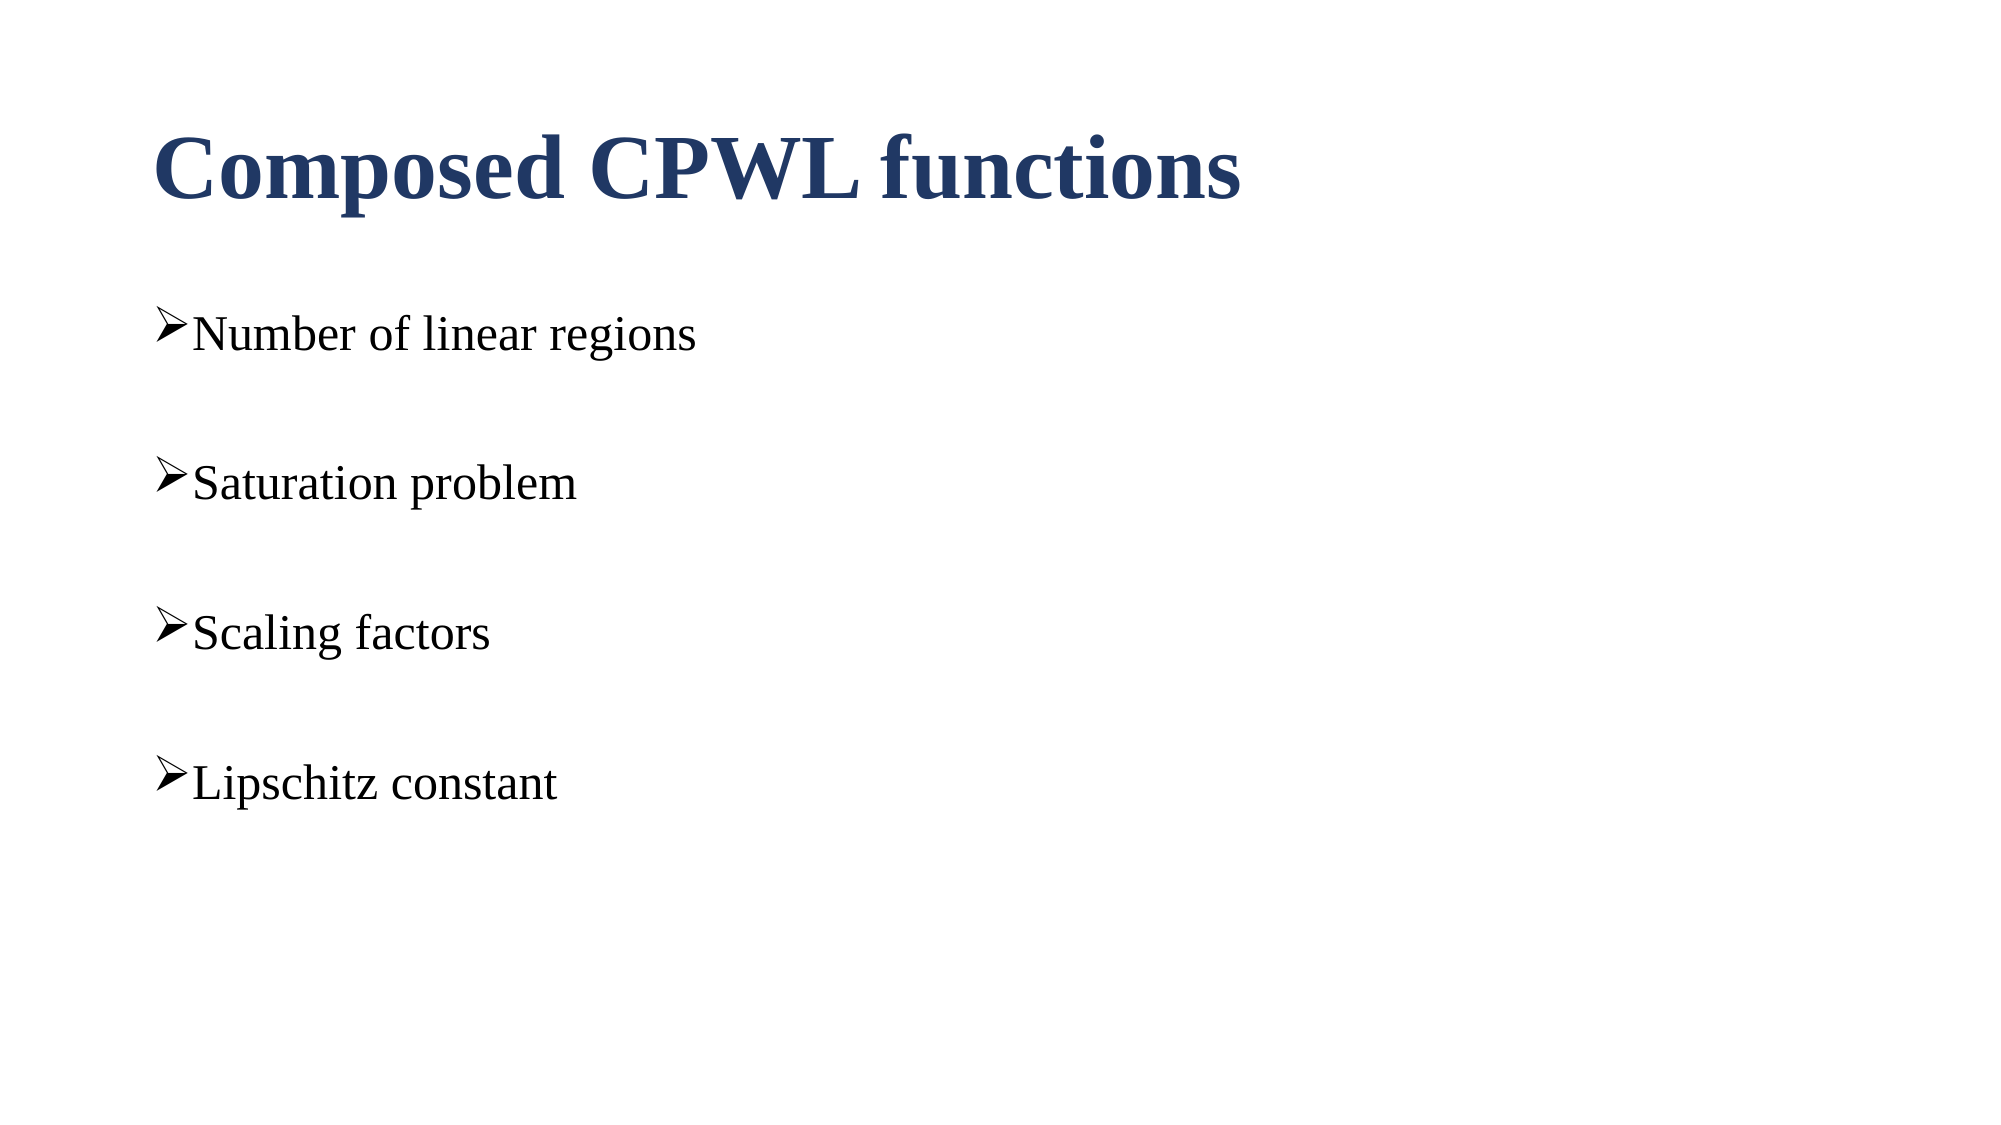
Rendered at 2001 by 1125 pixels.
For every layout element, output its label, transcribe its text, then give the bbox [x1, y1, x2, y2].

title Composed CPWL functions [137, 59, 1863, 278]
list Number of linear regions Saturation problem Scaling factors Lipschitz constant [137, 299, 1863, 1014]
